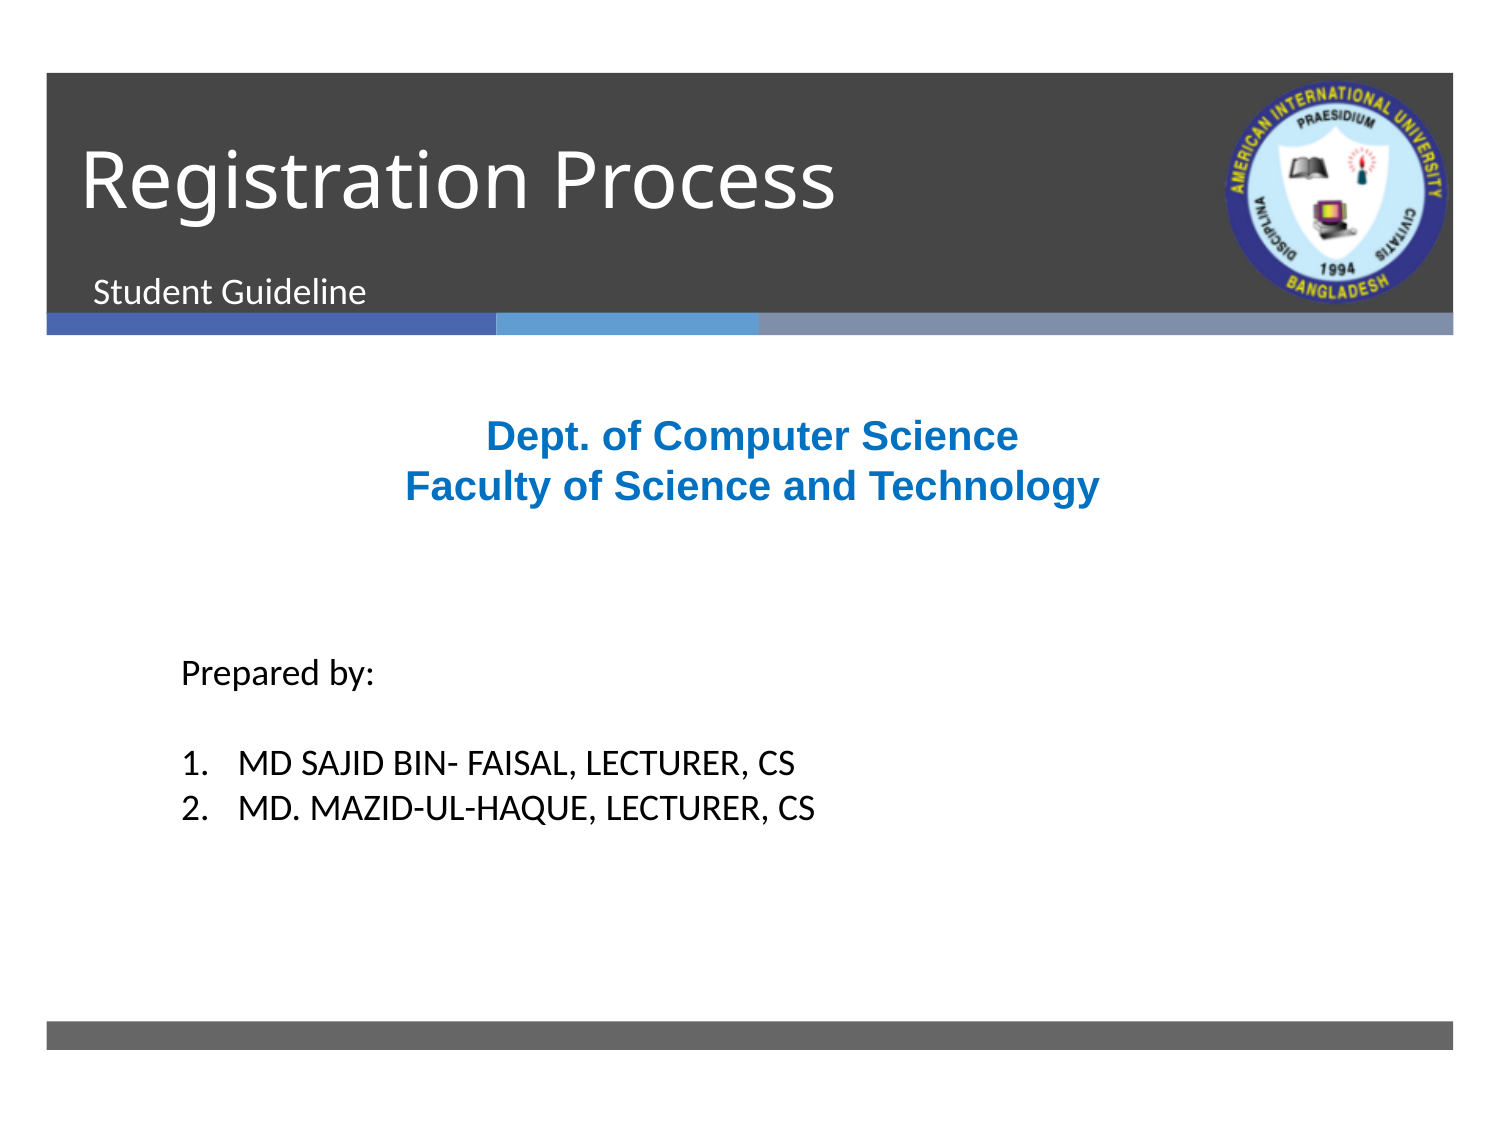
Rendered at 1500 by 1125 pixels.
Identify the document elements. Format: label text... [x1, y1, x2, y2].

text_box Prepared by: MD SAJID BIN- FAISAL, LECTURER, CS MD. MAZID-UL-HAQUE, LECTURER, CS [166, 640, 1340, 835]
text_box [544, 261, 1228, 342]
title Registration Process [44, 53, 1326, 232]
picture [1220, 75, 1454, 310]
subtitle Student Guideline [78, 259, 536, 339]
text_box Dept. of Computer Science Faculty of Science and Technology [12, 401, 1493, 517]
